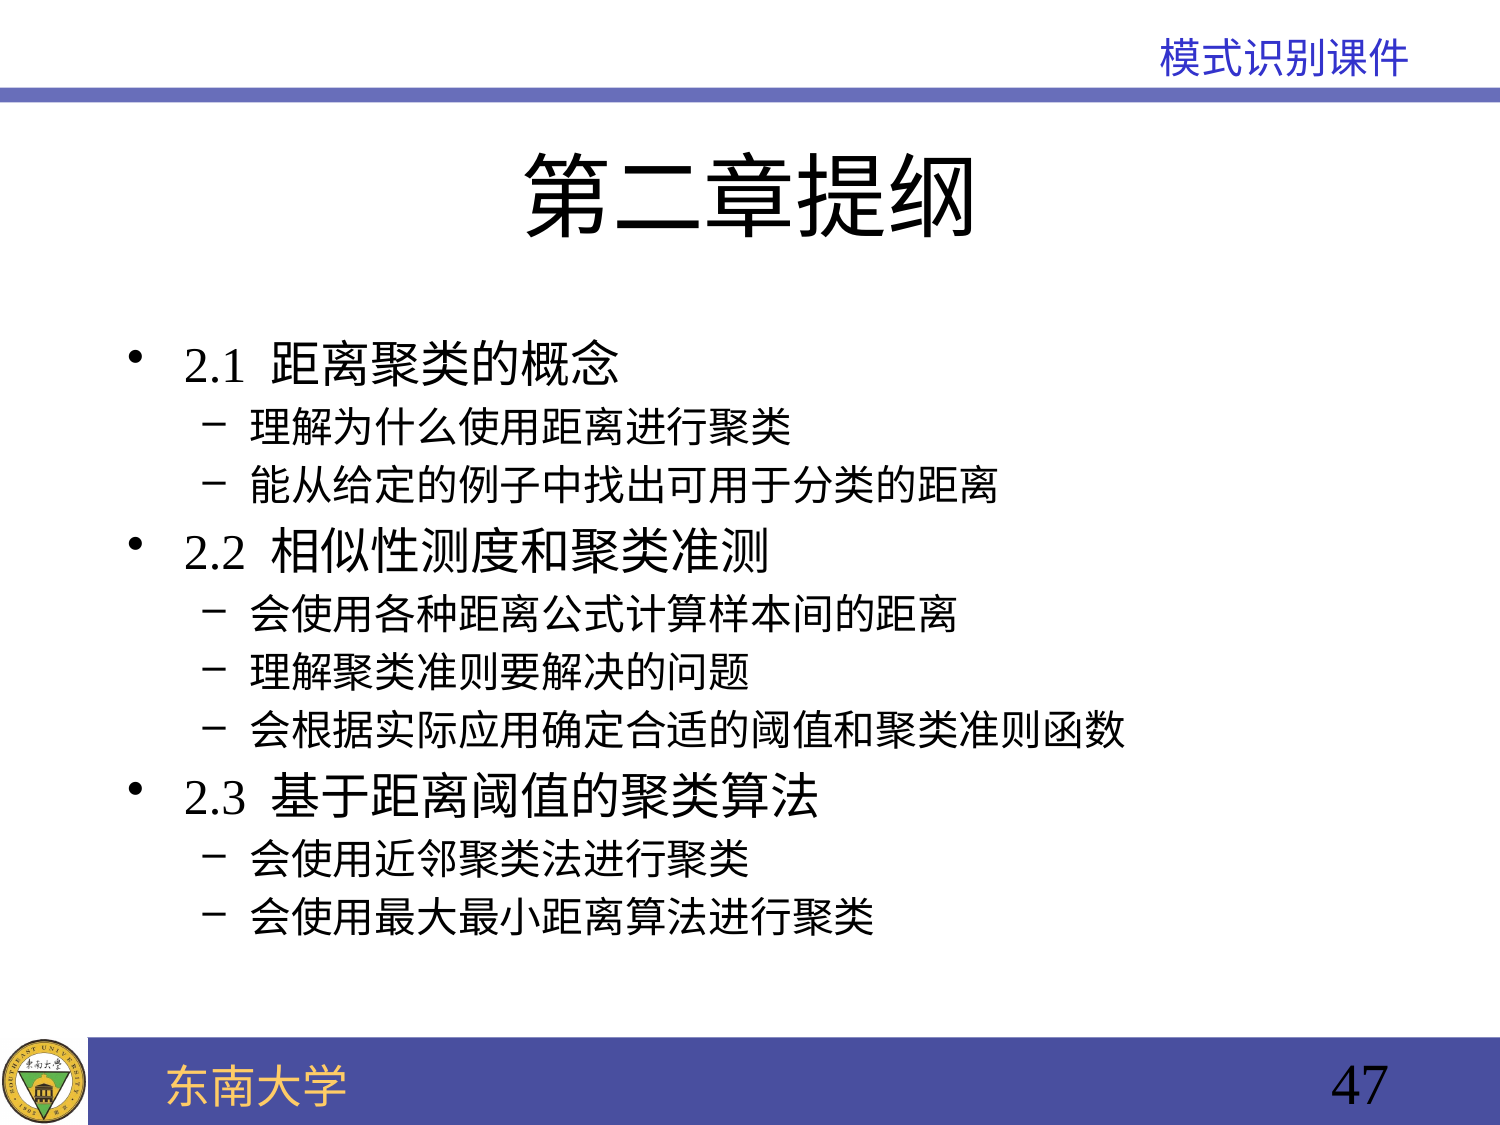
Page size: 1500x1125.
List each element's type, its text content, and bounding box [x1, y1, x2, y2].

list 2.1 距离聚类的概念 理解为什么使用距离进行聚类 能从给定的例子中找出可用于分类的距离 2.2 相似性测度和聚类准测 会使用各种距离公式计算样本间的距离 理解聚类准则要解决的问题 会根据实际应用确定合适的阈值和聚类准则函数 2.3 基于距离阈值的聚类算法 会使用近邻聚类法进行聚类 会使用最大最小距离算法进行聚类 [112, 324, 1388, 965]
text_box 47 [1316, 1039, 1500, 1124]
picture [0, 1038, 88, 1125]
title 第二章提纲 [112, 99, 1388, 288]
